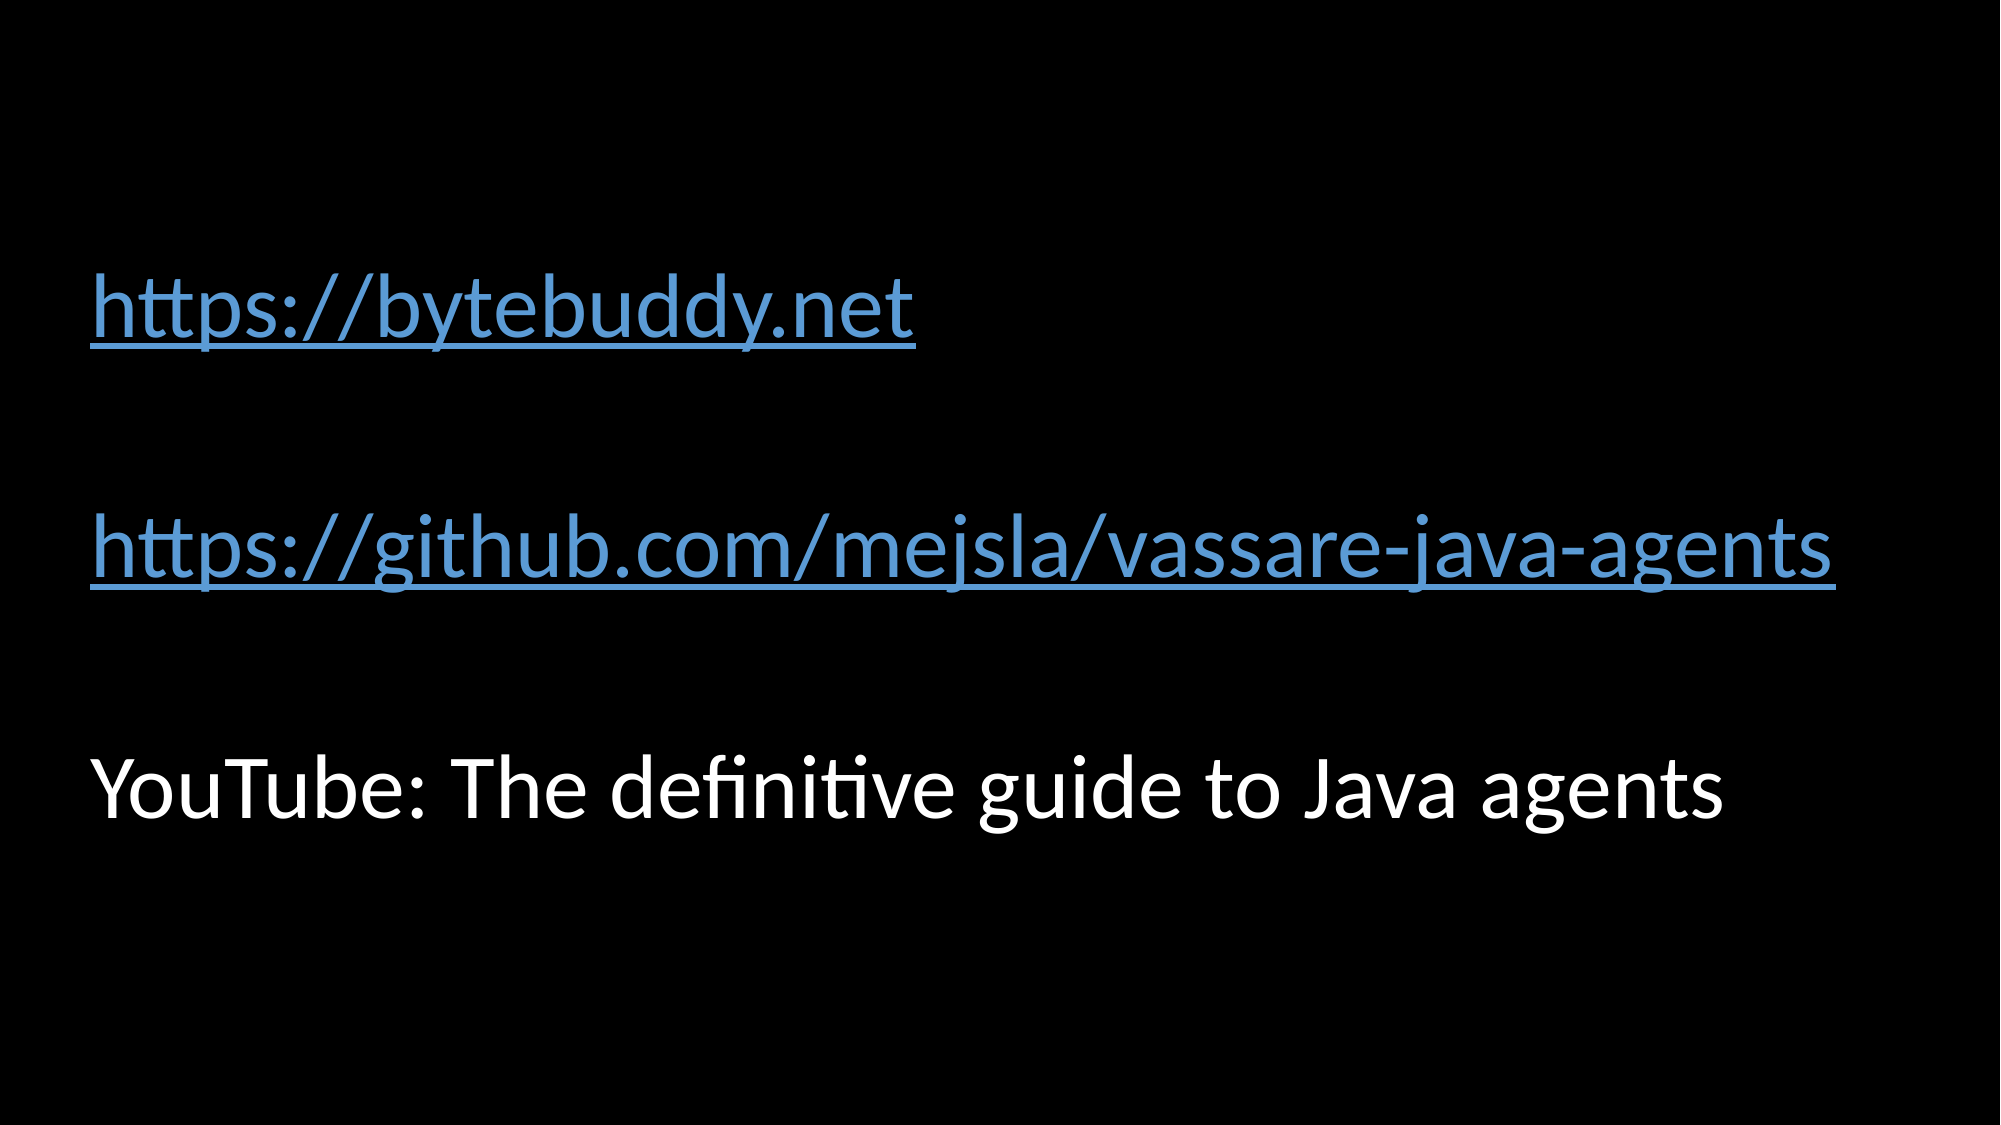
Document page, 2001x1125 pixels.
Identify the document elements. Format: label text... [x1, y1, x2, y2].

list https://bytebuddy.net https://github.com/mejsla/vassare-java-agents YouTube: The definitive guide to Java agents [0, 237, 2000, 887]
